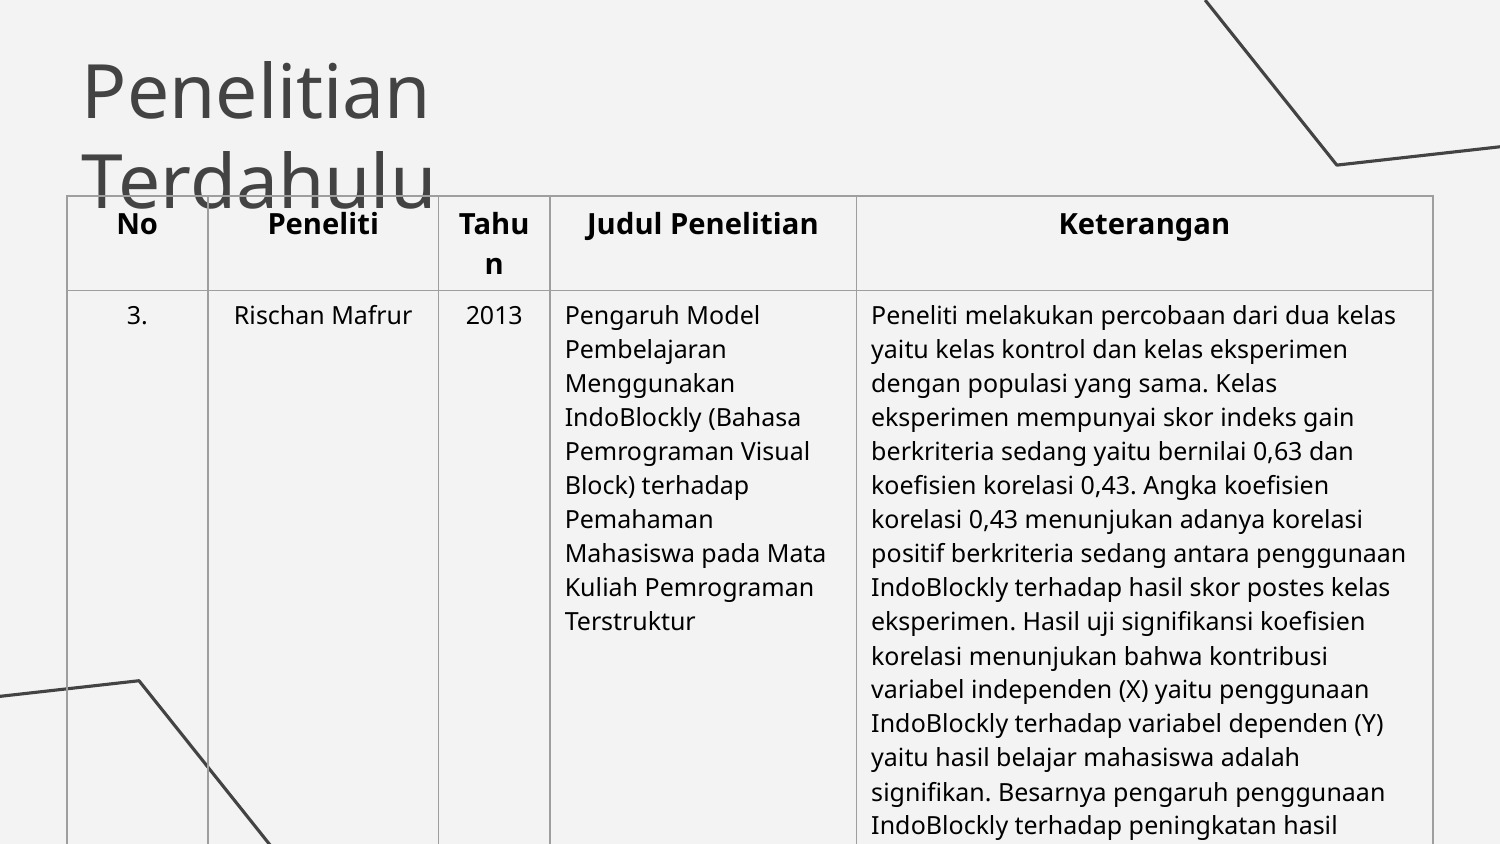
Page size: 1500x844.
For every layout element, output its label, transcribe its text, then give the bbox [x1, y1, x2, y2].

table_header No [68, 197, 207, 290]
text_box Penelitian Terdahulu [66, 28, 728, 166]
table_header Peneliti [209, 197, 438, 290]
table_cell Rischan Mafrur [209, 291, 438, 844]
table_cell Pengaruh Model Pembelajaran Menggunakan IndoBlockly (Bahasa Pemrograman Visual Block) terhadap Pemahaman Mahasiswa pada Mata Kuliah Pemrograman Terstruktur [551, 291, 856, 844]
table_cell Peneliti melakukan percobaan dari dua kelas yaitu kelas kontrol dan kelas eksperimen dengan populasi yang sama. Kelas eksperimen mempunyai skor indeks gain berkriteria sedang yaitu bernilai 0,63 dan koefisien korelasi 0,43. Angka koefisien korelasi 0,43 menunjukan adanya korelasi positif berkriteria sedang antara penggunaan IndoBlockly terhadap hasil skor postes kelas eksperimen. Hasil uji signifikansi koefisien korelasi menunjukan bahwa kontribusi variabel independen (X) yaitu penggunaan IndoBlockly terhadap variabel dependen (Y) yaitu hasil belajar mahasiswa adalah signifikan. Besarnya pengaruh penggunaan IndoBlockly terhadap peningkatan hasil belajar mahasiswa pada mata kuliah pemrograman terstruktur sebesar 18,49 %. [857, 291, 1432, 844]
table_cell 2013 [439, 291, 549, 844]
table_header Keterangan [857, 197, 1432, 290]
table_header Tahun [439, 197, 549, 290]
table_header Judul Penelitian [551, 197, 856, 290]
table_cell 3. [68, 291, 207, 844]
